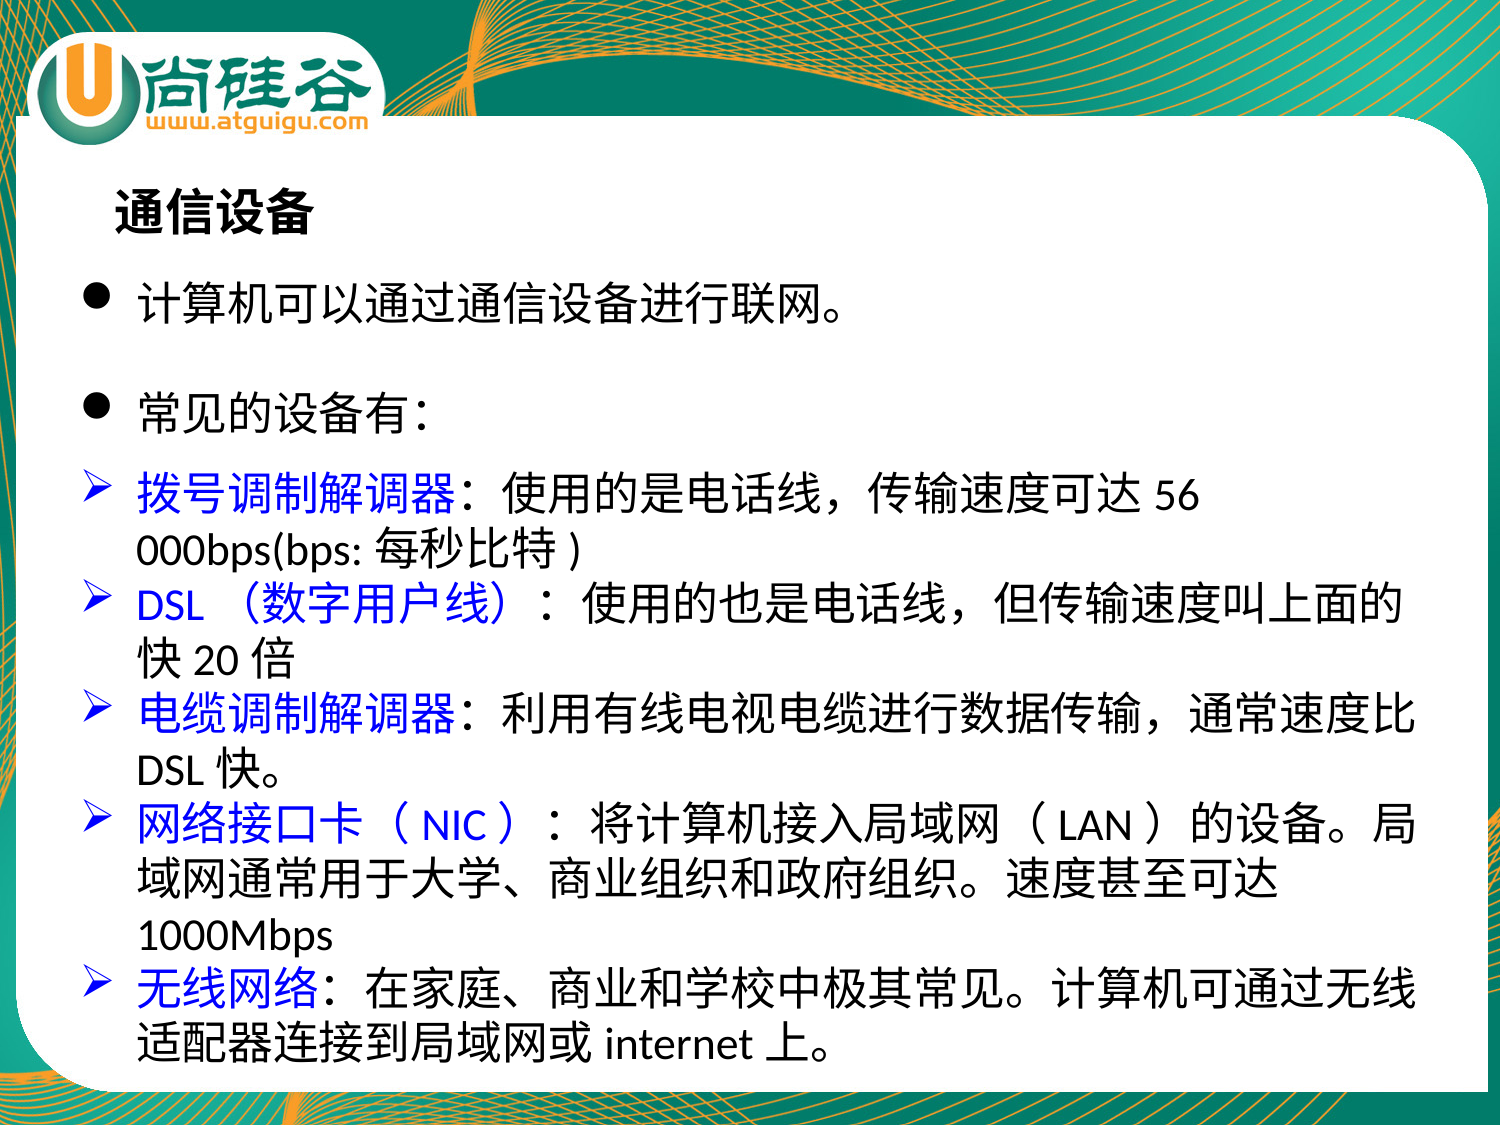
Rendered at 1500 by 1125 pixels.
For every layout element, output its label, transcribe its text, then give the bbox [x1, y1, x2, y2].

picture [0, 0, 1500, 1125]
text_box 计算机可以通过通信设备进行联网。 常见的设备有： 拨号调制解调器：使用的是电话线，传输速度可达56 000bps(bps:每秒比特) DSL（数字用户线）：使用的也是电话线，但传输速度叫上面的快20倍 电缆调制解调器：利用有线电视电缆进行数据传输，通常速度比DSL快。 网络接口卡（NIC）：将计算机接入局域网（LAN）的设备。局域网通常用于大学、商业组织和政府组织。速度甚至可达1000Mbps 无线网络：在家庭、商业和学校中极其常见。计算机可通过无线适配器连接到局域网或internet上。 [64, 267, 1436, 1077]
text_box 通信设备 [100, 172, 561, 248]
